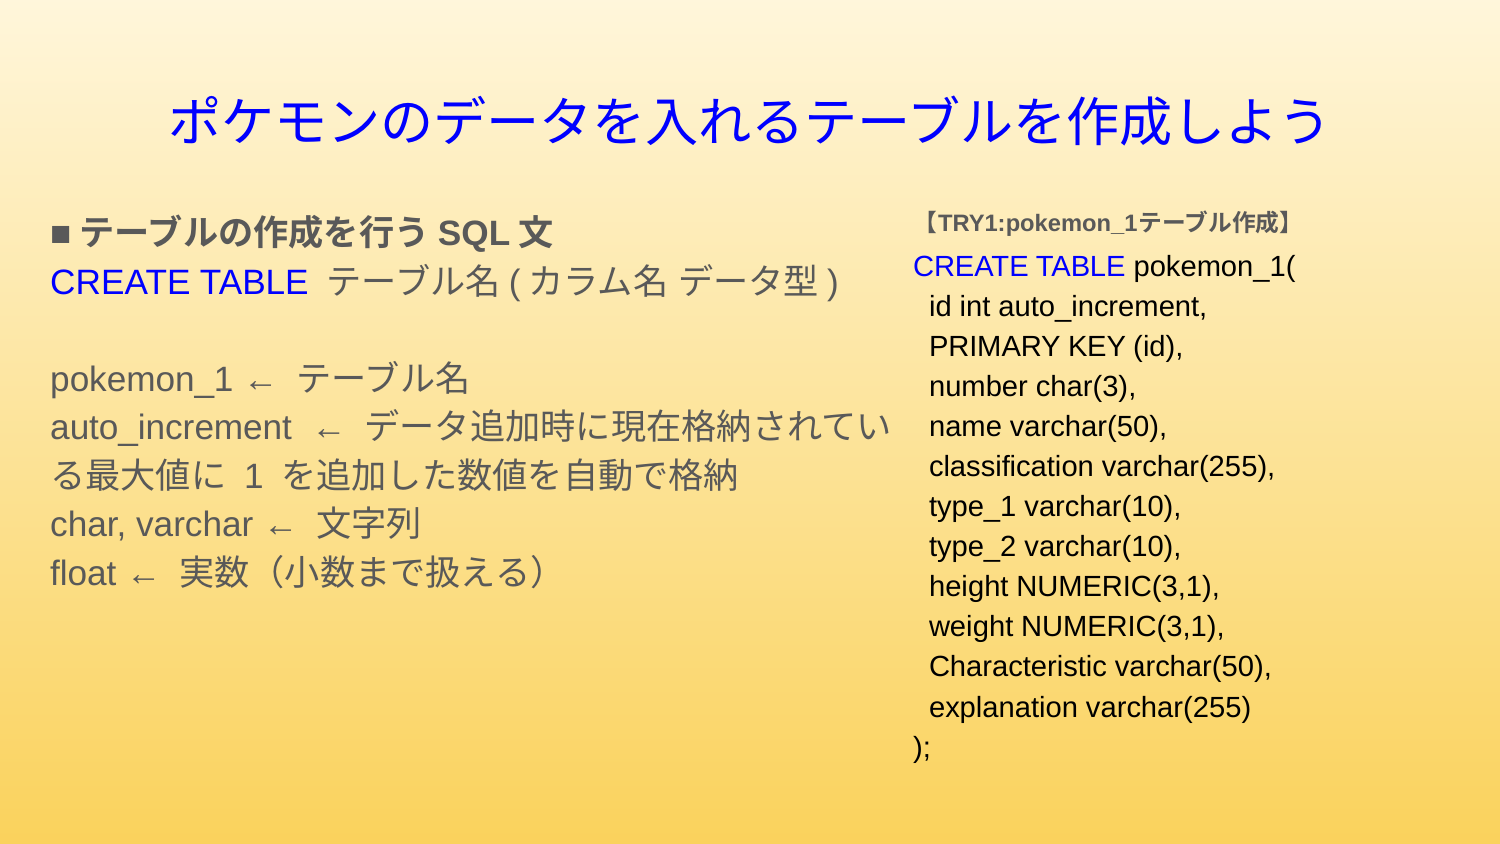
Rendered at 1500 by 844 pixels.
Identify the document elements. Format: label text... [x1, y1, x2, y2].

list ■テーブルの作成を行うSQL文 CREATE TABLE テーブル名(カラム名 データ型) pokemon_1 ← テーブル名 auto_increment ← データ追加時に現在格納されている最大値に 1 を追加した数値を自動で格納 char, varchar ← 文字列 float ← 実数（小数まで扱える） [35, 189, 915, 750]
list 【TRY1:pokemon_1テーブル作成】 CREATE TABLE pokemon_1( id int auto_increment, PRIMARY KEY (id), number char(3), name varchar(50), classification varchar(255), type_1 varchar(10), type_2 varchar(10), height NUMERIC(3,1), weight NUMERIC(3,1), Characteristic varchar(50), explanation varchar(255) ); [898, 189, 1489, 782]
title ポケモンのデータを入れるテーブルを作成しよう [51, 72, 1449, 167]
